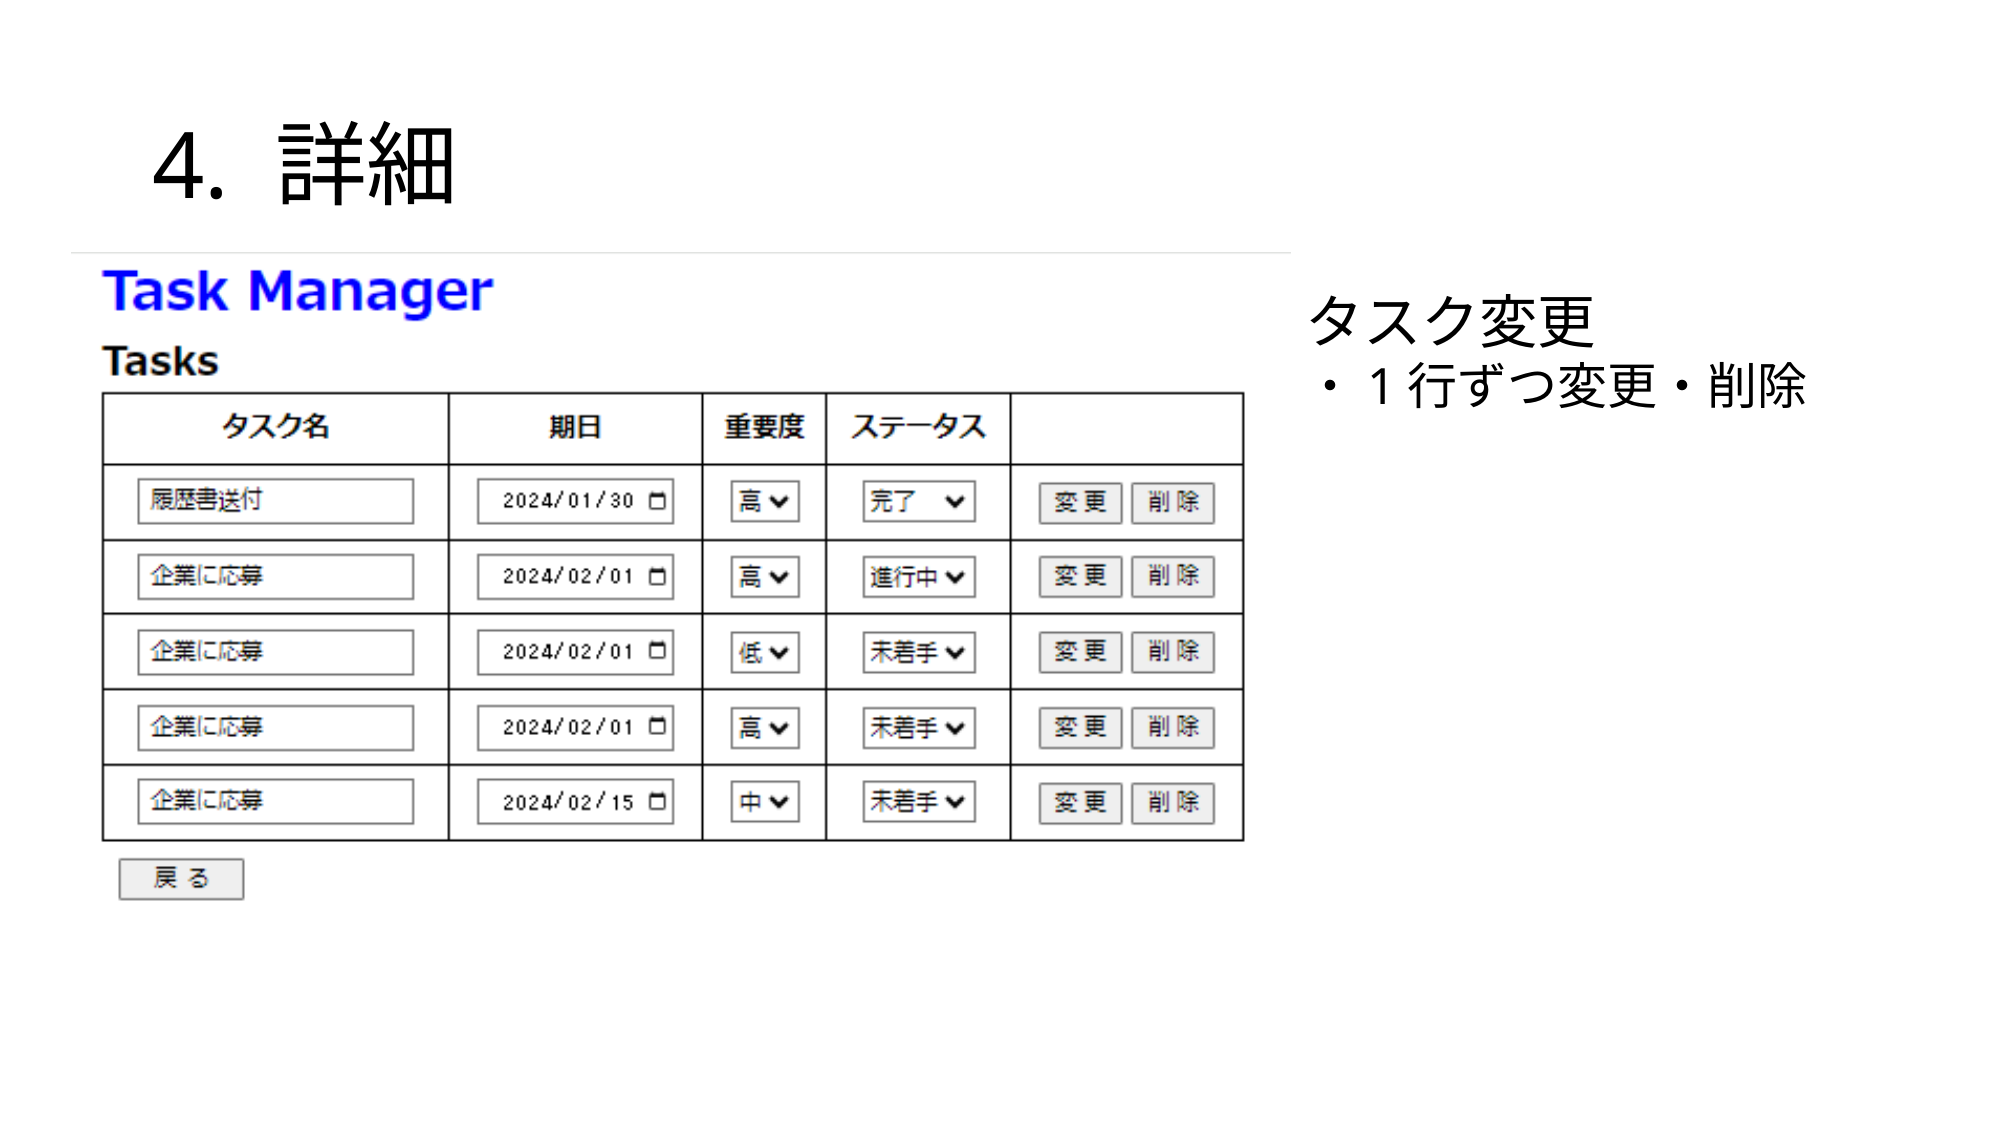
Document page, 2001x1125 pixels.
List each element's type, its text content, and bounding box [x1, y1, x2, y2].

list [71, 253, 1291, 947]
text_box タスク変更 ・1行ずつ変更・削除 [1291, 277, 1929, 423]
title 4. 詳細 [137, 59, 1863, 277]
